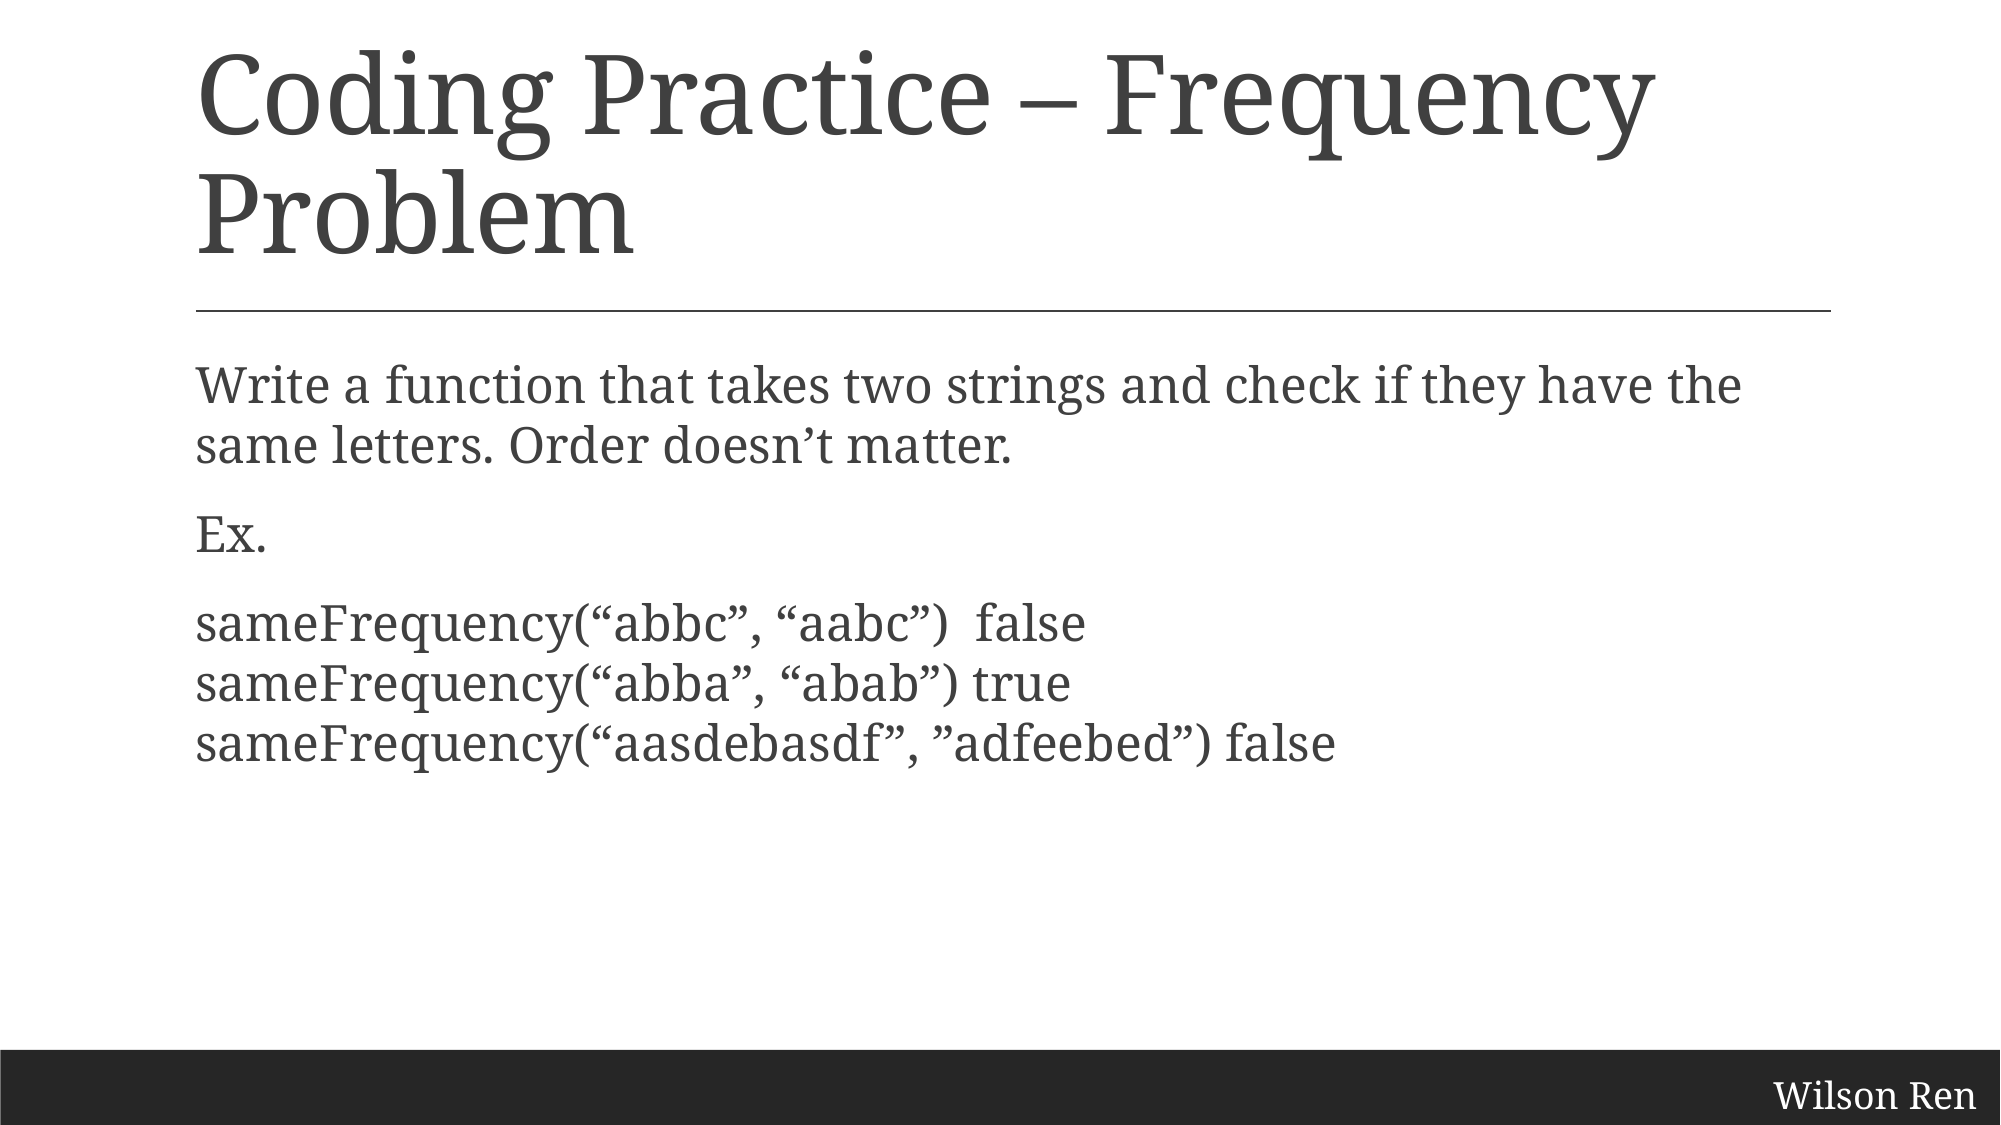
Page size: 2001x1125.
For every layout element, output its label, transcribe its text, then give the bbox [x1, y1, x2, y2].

title Coding Practice – Frequency Problem [180, 47, 1830, 285]
list Write a function that takes two strings and check if they have the same letters. Order doesn’t matter. Ex. sameFrequency(“abbc”, “aabc”) false sameFrequency(“abba”, “abab”) true sameFrequency(“aasdebasdf”, ”adfeebed”) false [180, 345, 1830, 963]
text_box Wilson Ren [1758, 1064, 1993, 1125]
